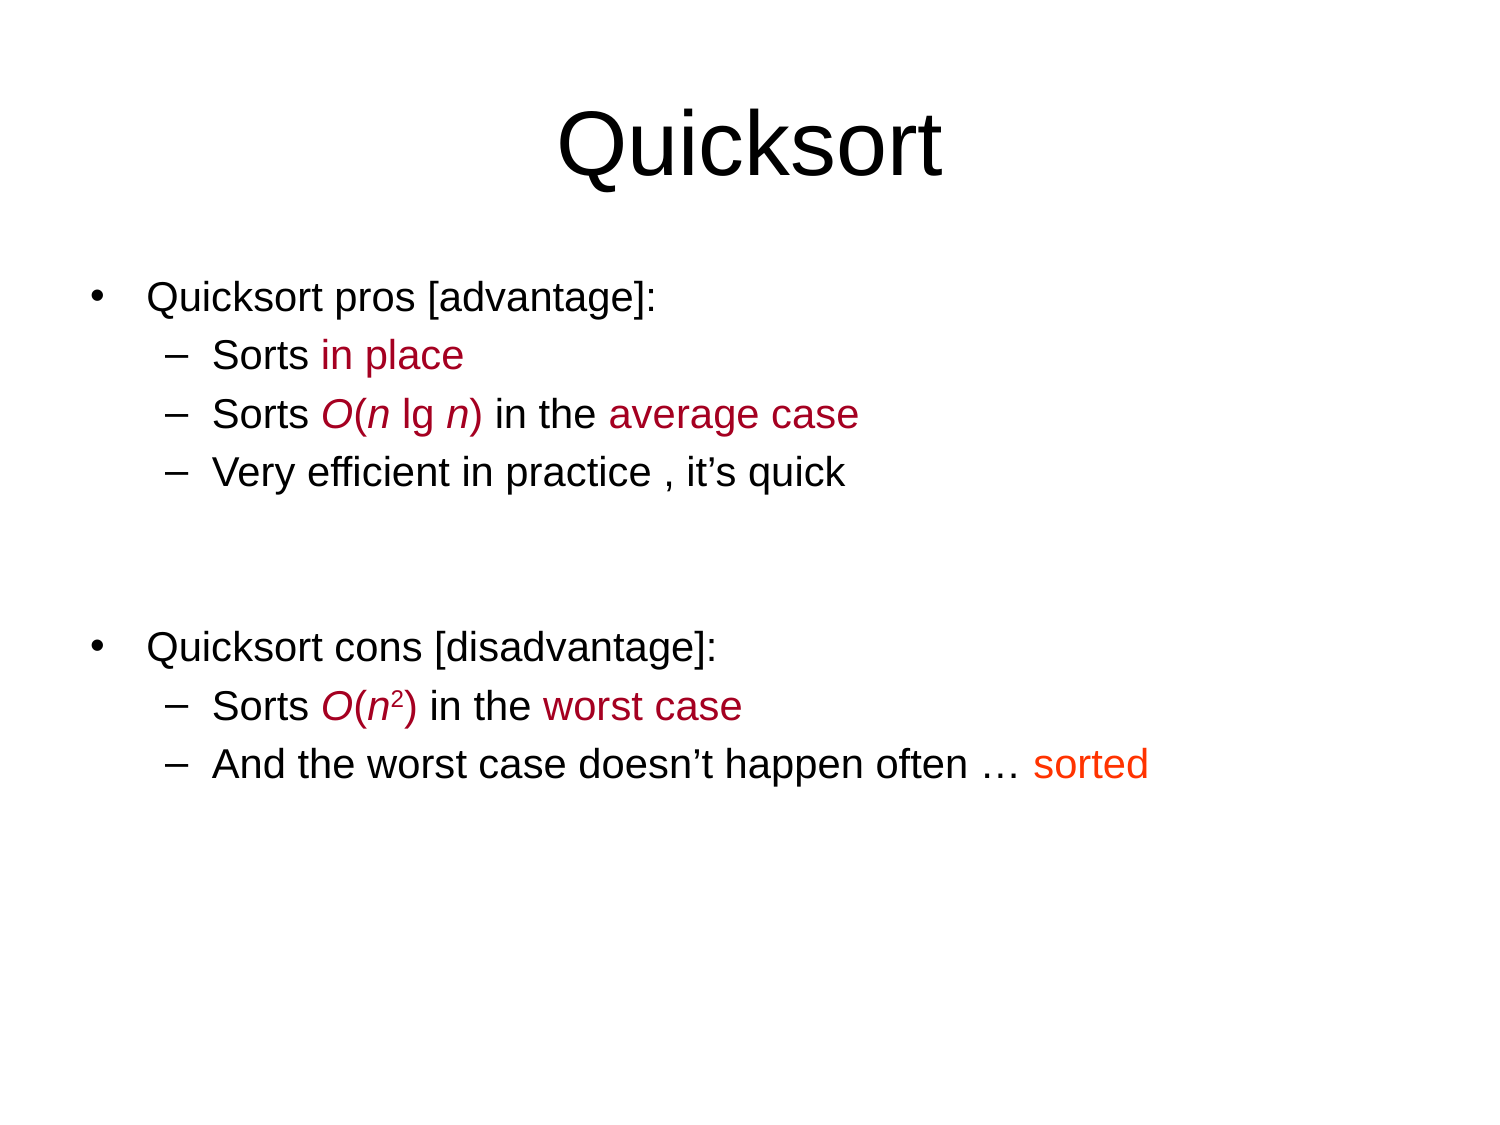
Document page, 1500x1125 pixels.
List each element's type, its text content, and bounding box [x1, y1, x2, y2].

title Quicksort [75, 45, 1425, 233]
list Quicksort pros [advantage]: Sorts in place Sorts O(n lg n) in the average case Very efficient in practice , it’s quick Quicksort cons [disadvantage]: Sorts O(n2) in the worst case And the worst case doesn’t happen often … sorted [75, 262, 1425, 1005]
